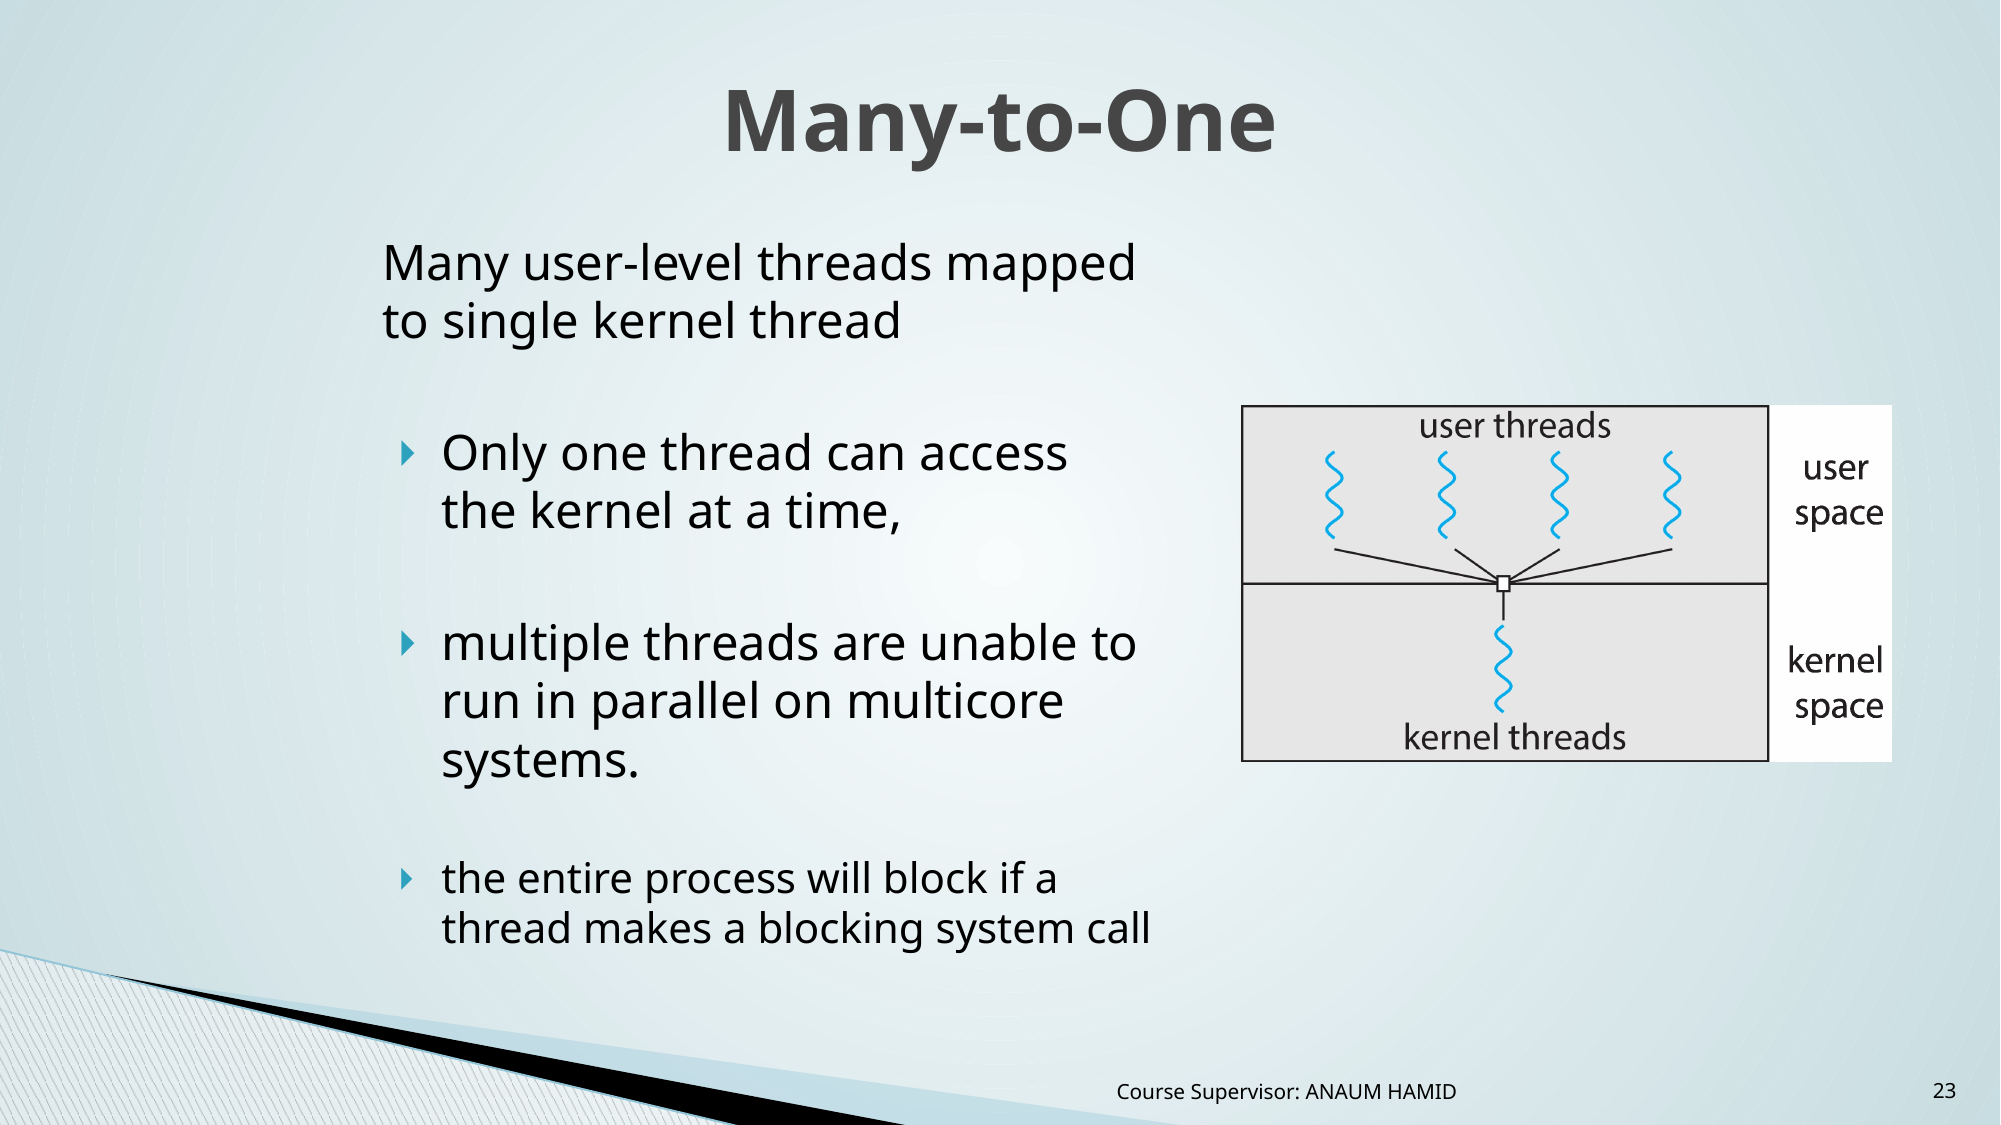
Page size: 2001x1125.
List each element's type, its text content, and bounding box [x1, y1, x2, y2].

title Many-to-One [99, 45, 1900, 189]
footer Course Supervisor: ANAUM HAMID [957, 1051, 1473, 1112]
list Many user-level threads mapped to single kernel thread Only one thread can access the kernel at a time, multiple threads are unable to run in parallel on multicore systems. the entire process will block if a thread makes a blocking system call [367, 223, 1172, 1017]
slide_number ‹#› [1891, 1051, 1972, 1112]
picture [1241, 405, 1892, 762]
